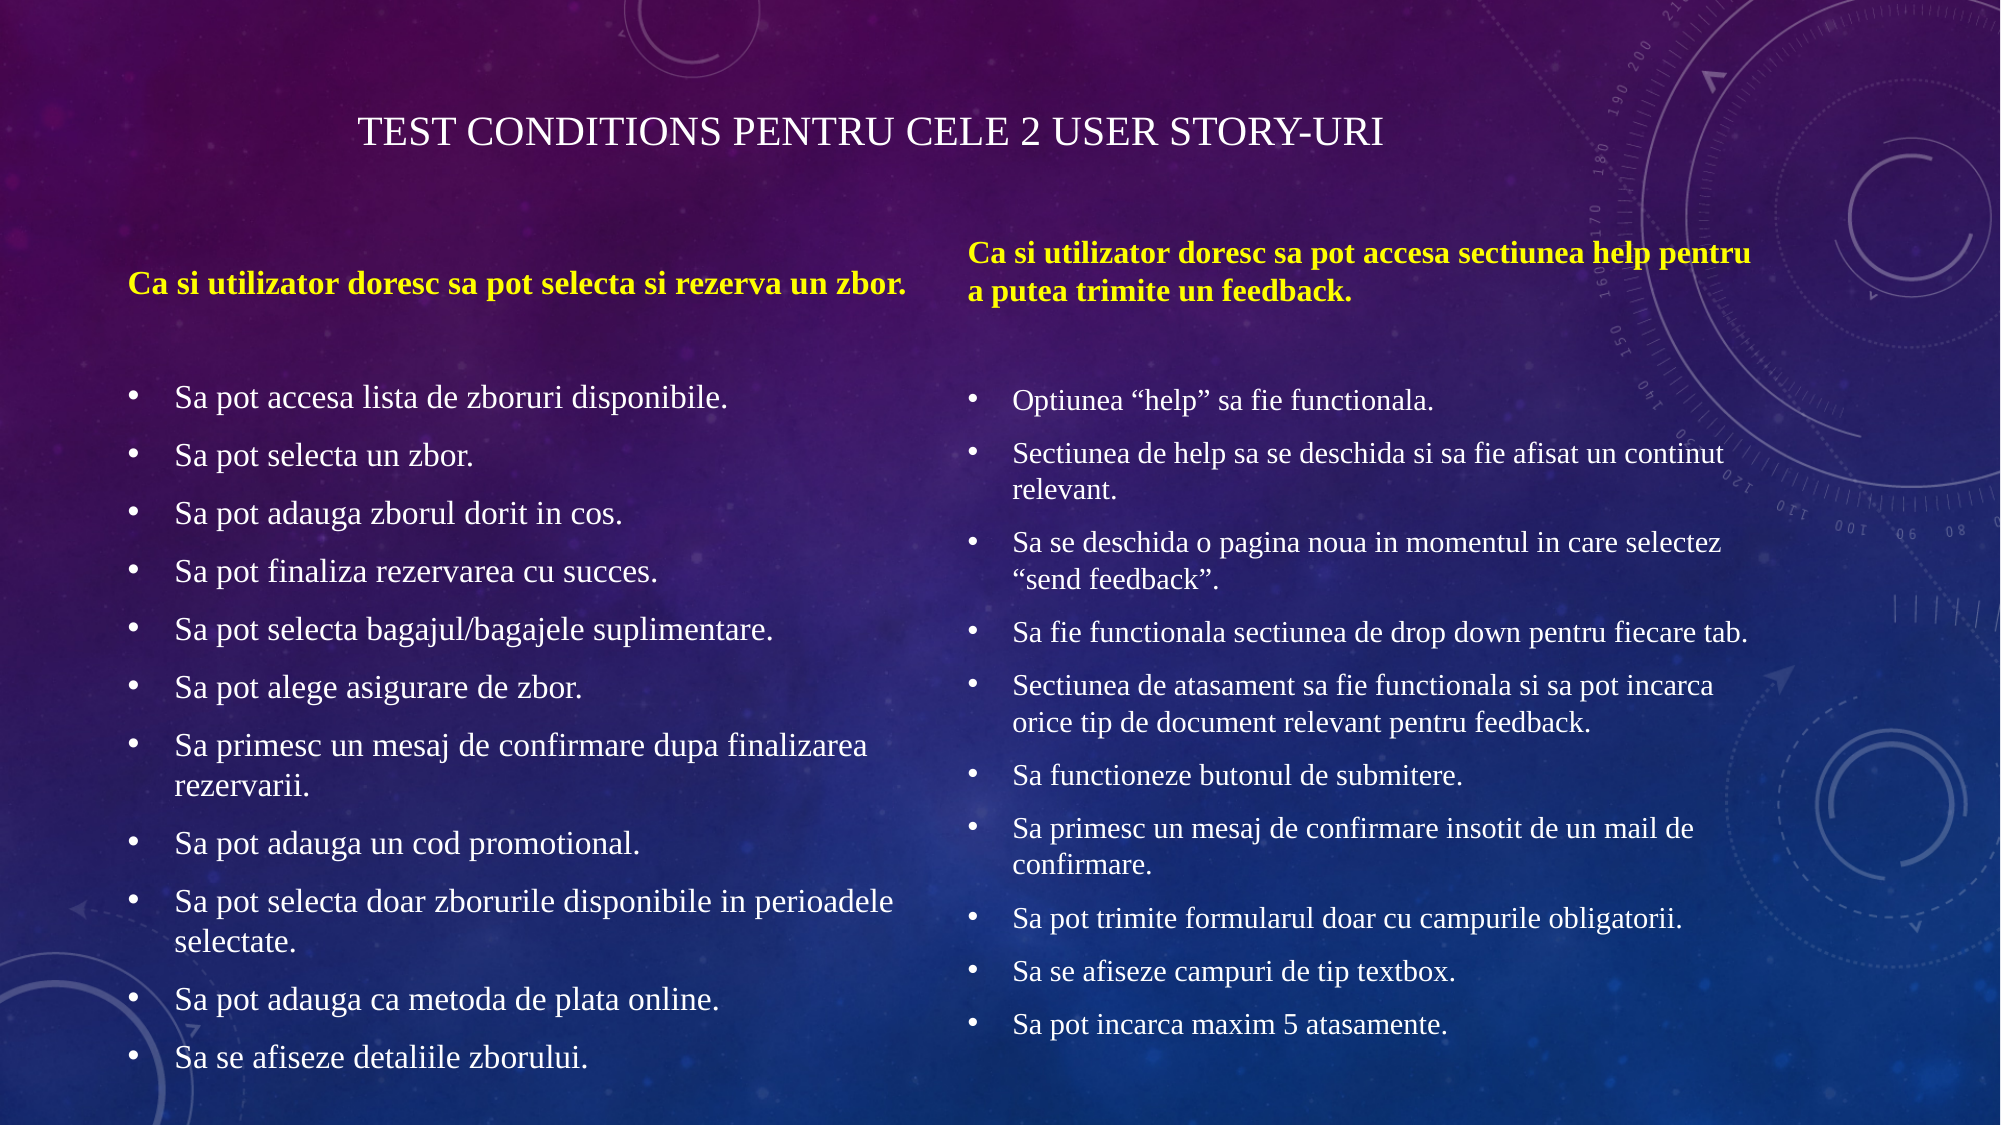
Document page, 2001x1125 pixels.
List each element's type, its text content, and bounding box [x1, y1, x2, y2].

picture [0, 0, 2001, 1125]
title Test conditions pentru cele 2 user story-uri [342, 60, 2000, 197]
list Ca si utilizator doresc sa pot accesa sectiunea help pentru a putea trimite un feedback. Optiunea “help” sa fie functionala. Sectiunea de help sa se deschida si sa fie afisat un continut relevant. Sa se deschida o pagina noua in momentul in care selectez “send feedback”. Sa fie functionala sectiunea de drop down pentru fiecare tab. Sectiunea de atasament sa fie functionala si sa pot incarca orice tip de document relevant pentru feedback. Sa functioneze butonul de submitere. Sa primesc un mesaj de confirmare insotit de un mail de confirmare. Sa pot trimite formularul doar cu campurile obligatorii. Sa se afiseze campuri de tip textbox. Sa pot incarca maxim 5 atasamente. [952, 223, 1772, 1094]
list Ca si utilizator doresc sa pot selecta si rezerva un zbor. Sa pot accesa lista de zboruri disponibile. Sa pot selecta un zbor. Sa pot adauga zborul dorit in cos. Sa pot finaliza rezervarea cu succes. Sa pot selecta bagajul/bagajele suplimentare. Sa pot alege asigurare de zbor. Sa primesc un mesaj de confirmare dupa finalizarea rezervarii. Sa pot adauga un cod promotional. Sa pot selecta doar zborurile disponibile in perioadele selectate. Sa pot adauga ca metoda de plata online. Sa se afiseze detaliile zborului. [112, 253, 932, 1094]
